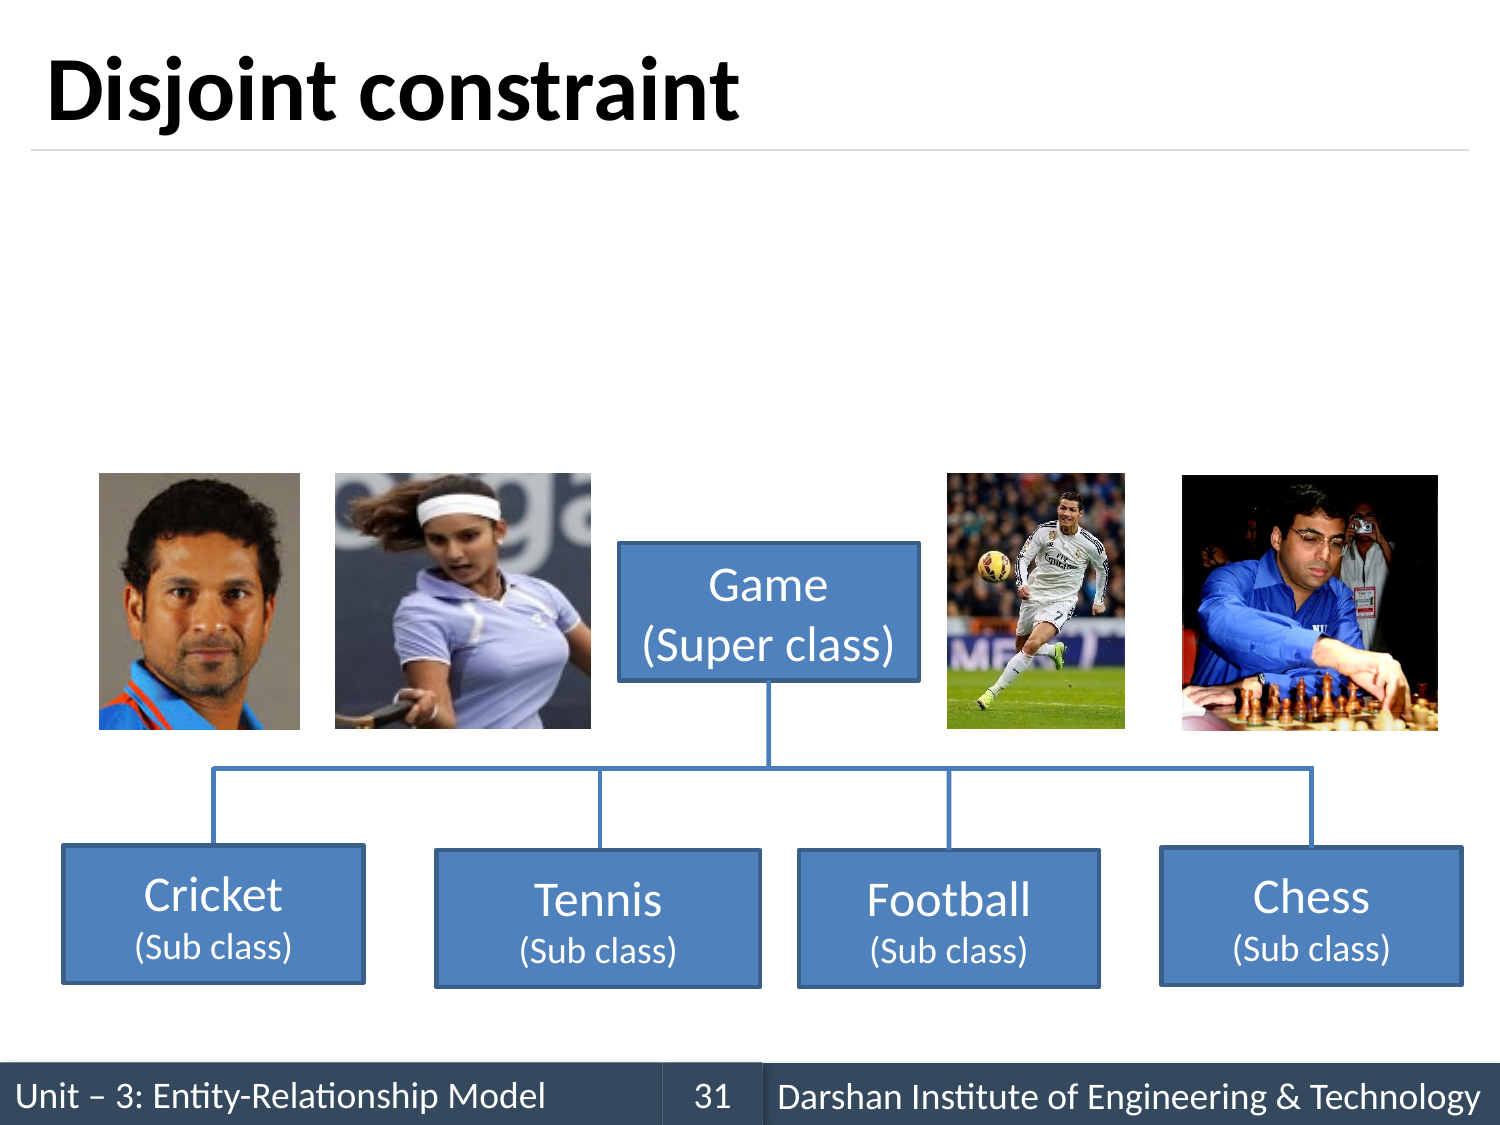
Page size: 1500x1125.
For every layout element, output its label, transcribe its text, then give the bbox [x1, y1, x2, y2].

text_box Cricket (Sub class) [61, 843, 366, 985]
title Disjoint constraint [31, 17, 1469, 150]
text_box Tennis (Sub class) [434, 848, 762, 989]
picture [99, 473, 301, 731]
text_box Game (Super class) [617, 541, 921, 683]
picture [946, 473, 1126, 729]
text_box Football (Sub class) [797, 848, 1101, 989]
picture [1181, 475, 1438, 731]
picture [335, 473, 591, 729]
text_box Chess (Sub class) [1159, 845, 1464, 987]
